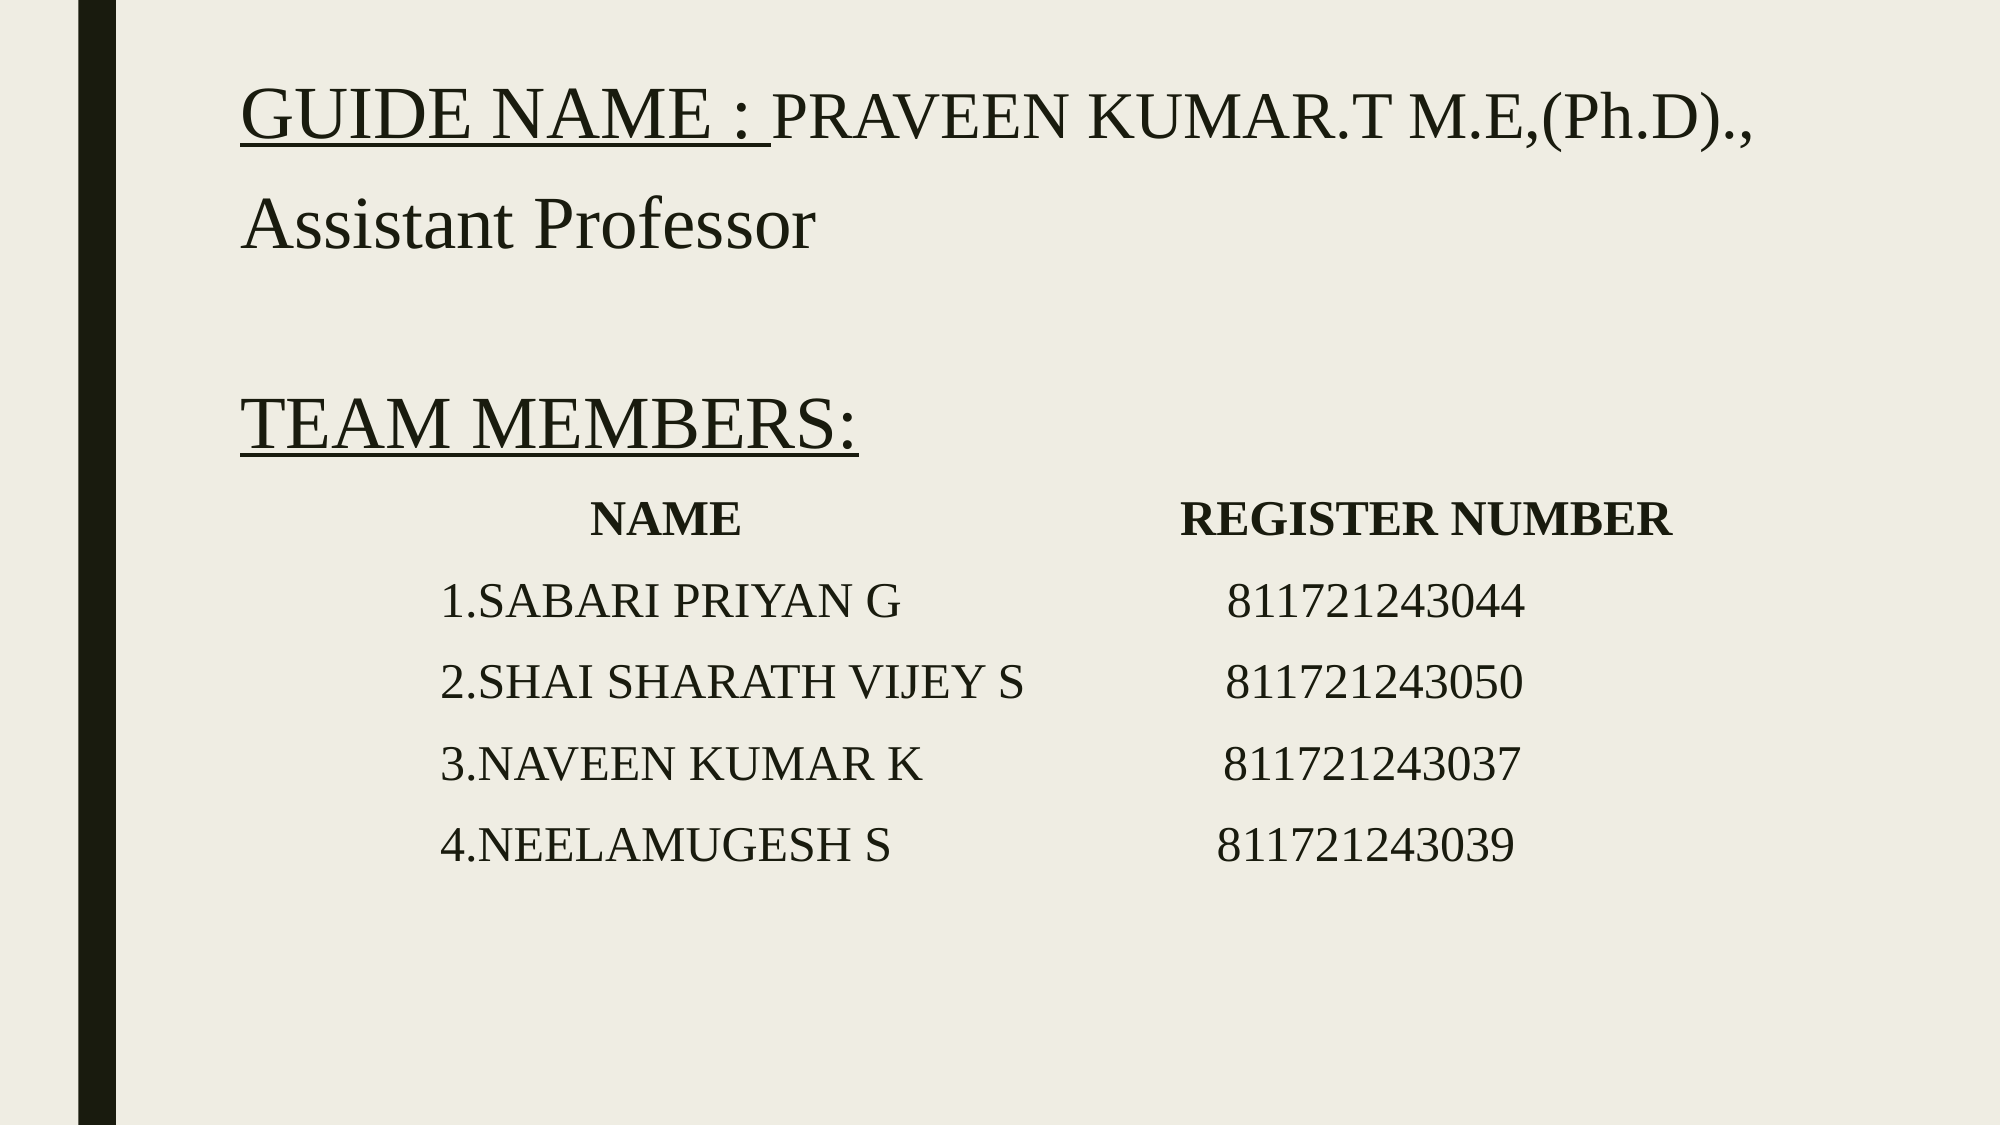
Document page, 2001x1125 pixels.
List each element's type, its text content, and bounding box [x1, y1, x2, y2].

list GUIDE NAME : PRAVEEN KUMAR.T M.E,(Ph.D)., Assistant Professor TEAM MEMBERS: NAME REGISTER NUMBER 1.SABARI PRIYAN G 811721243044 2.SHAI SHARATH VIJEY S 811721243050 3.NAVEEN KUMAR K 811721243037 4.NEELAMUGESH S 811721243039 [225, 63, 1800, 963]
